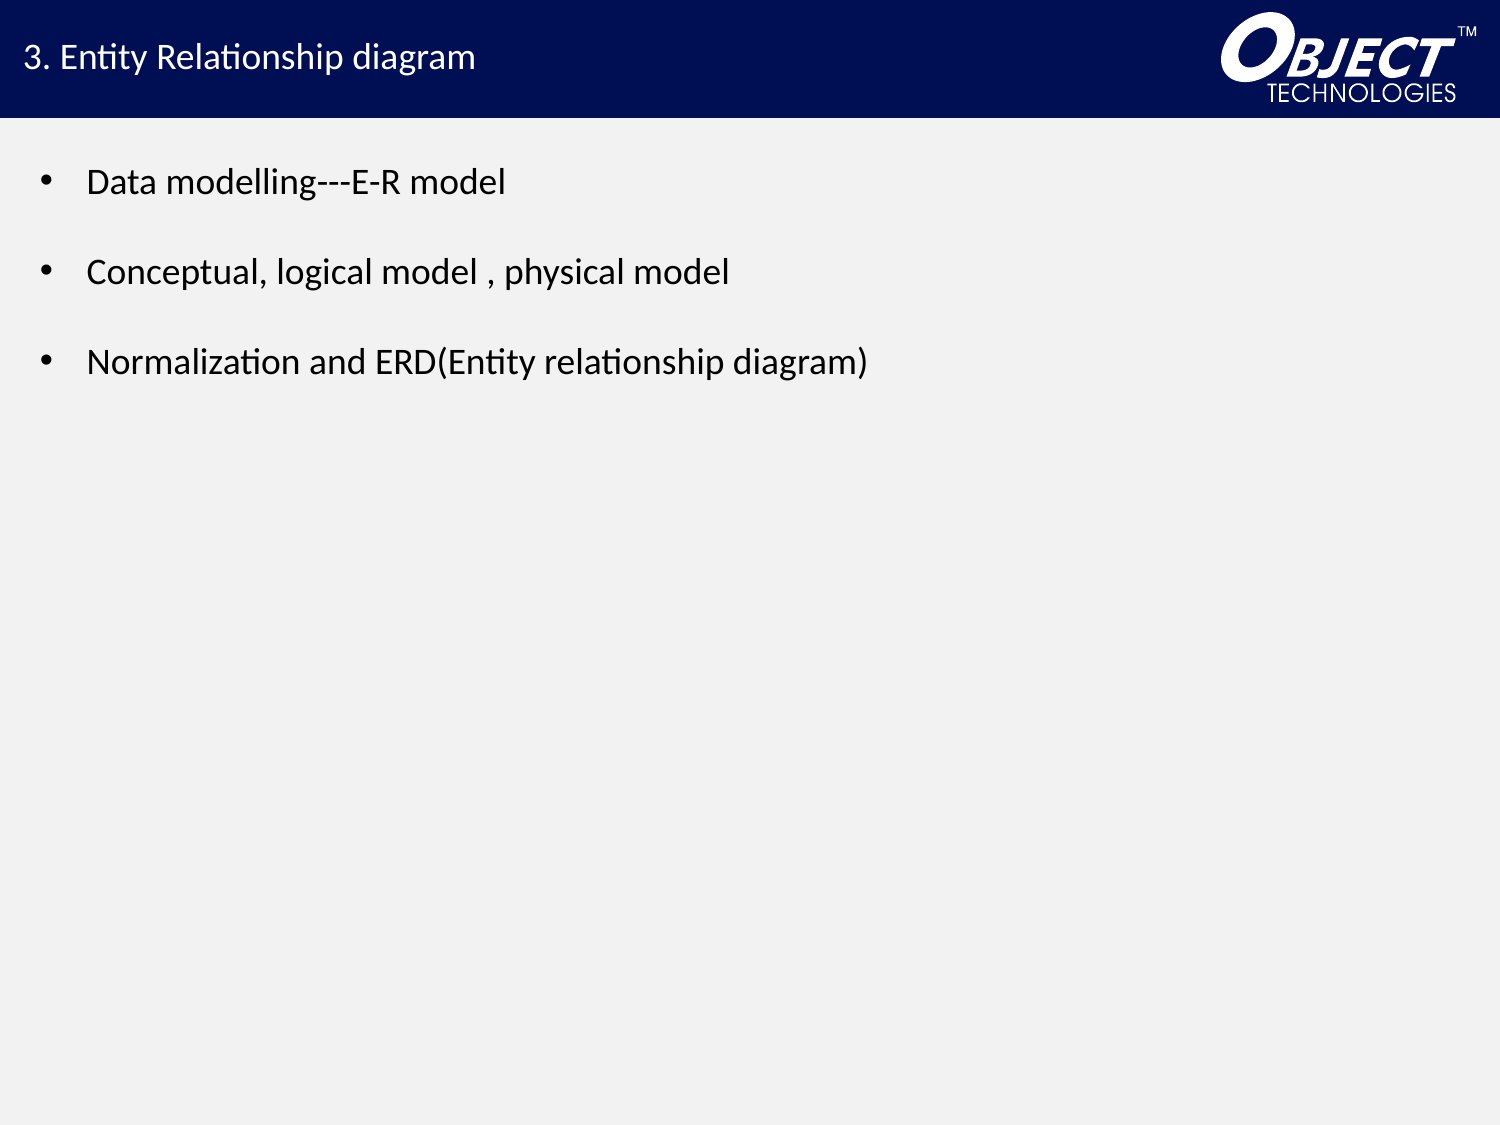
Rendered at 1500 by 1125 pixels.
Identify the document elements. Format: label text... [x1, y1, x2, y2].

text_box 3. Entity Relationship diagram [8, 24, 492, 85]
text_box Data modelling---E-R model Conceptual, logical model , physical model Normalization and ERD(Entity relationship diagram) [24, 149, 888, 390]
